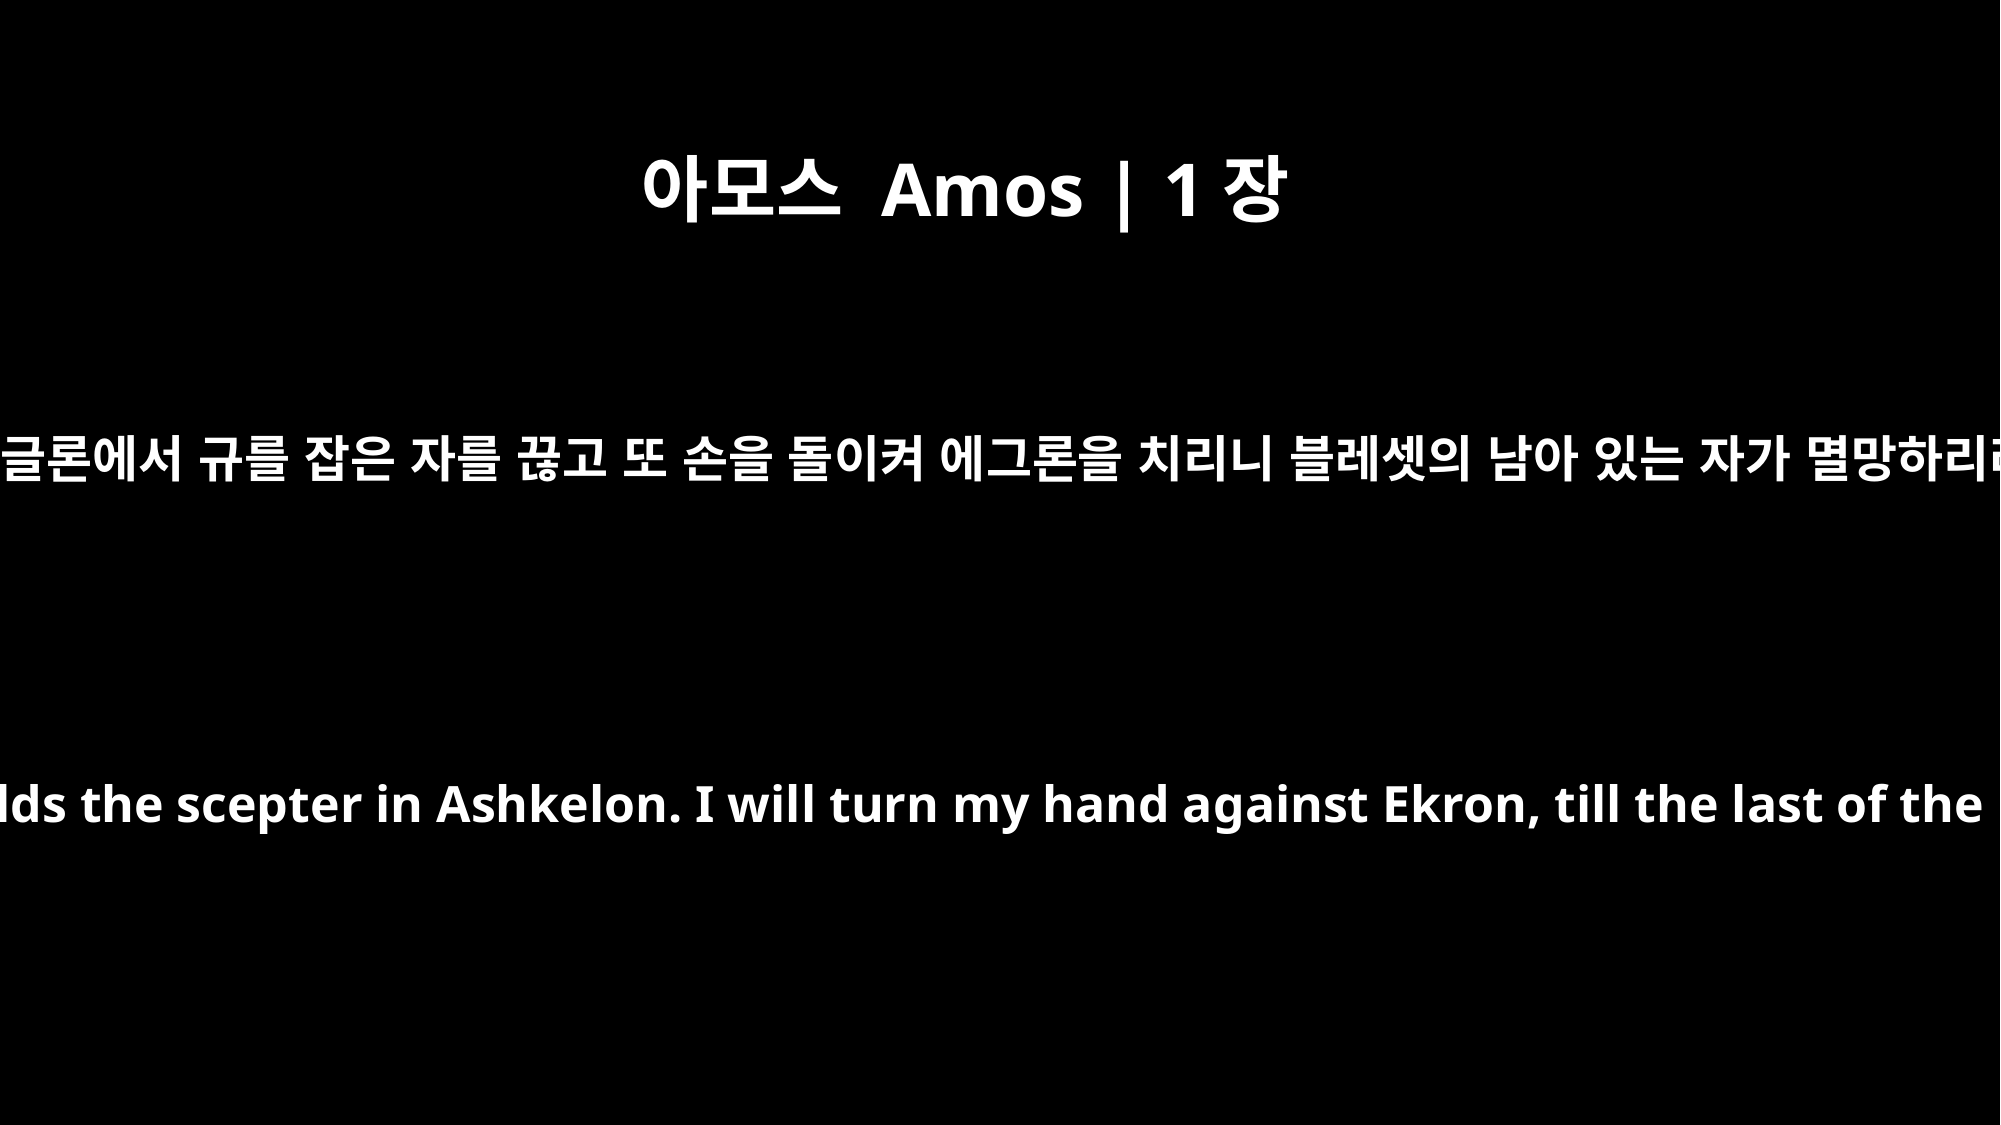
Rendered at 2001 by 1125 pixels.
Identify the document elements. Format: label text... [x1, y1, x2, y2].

text_box 아모스 Amos | 1장 [627, 136, 1305, 239]
text_box I will destroy the king of Ashdod and the one who holds the scepter in Ashkelon. I will turn my hand against Ekron, till the last of the Philistines is dead," says the Sovereign LORD. [0, 764, 2000, 840]
text_box 8 내가 또 아스돗에서 그 주민들과 아스글론에서 규를 잡은 자를 끊고 또 손을 돌이켜 에그론을 치리니 블레셋의 남아 있는 자가 멸망하리라 주 여호와께서 말씀하셨느니라 [0, 359, 2000, 495]
